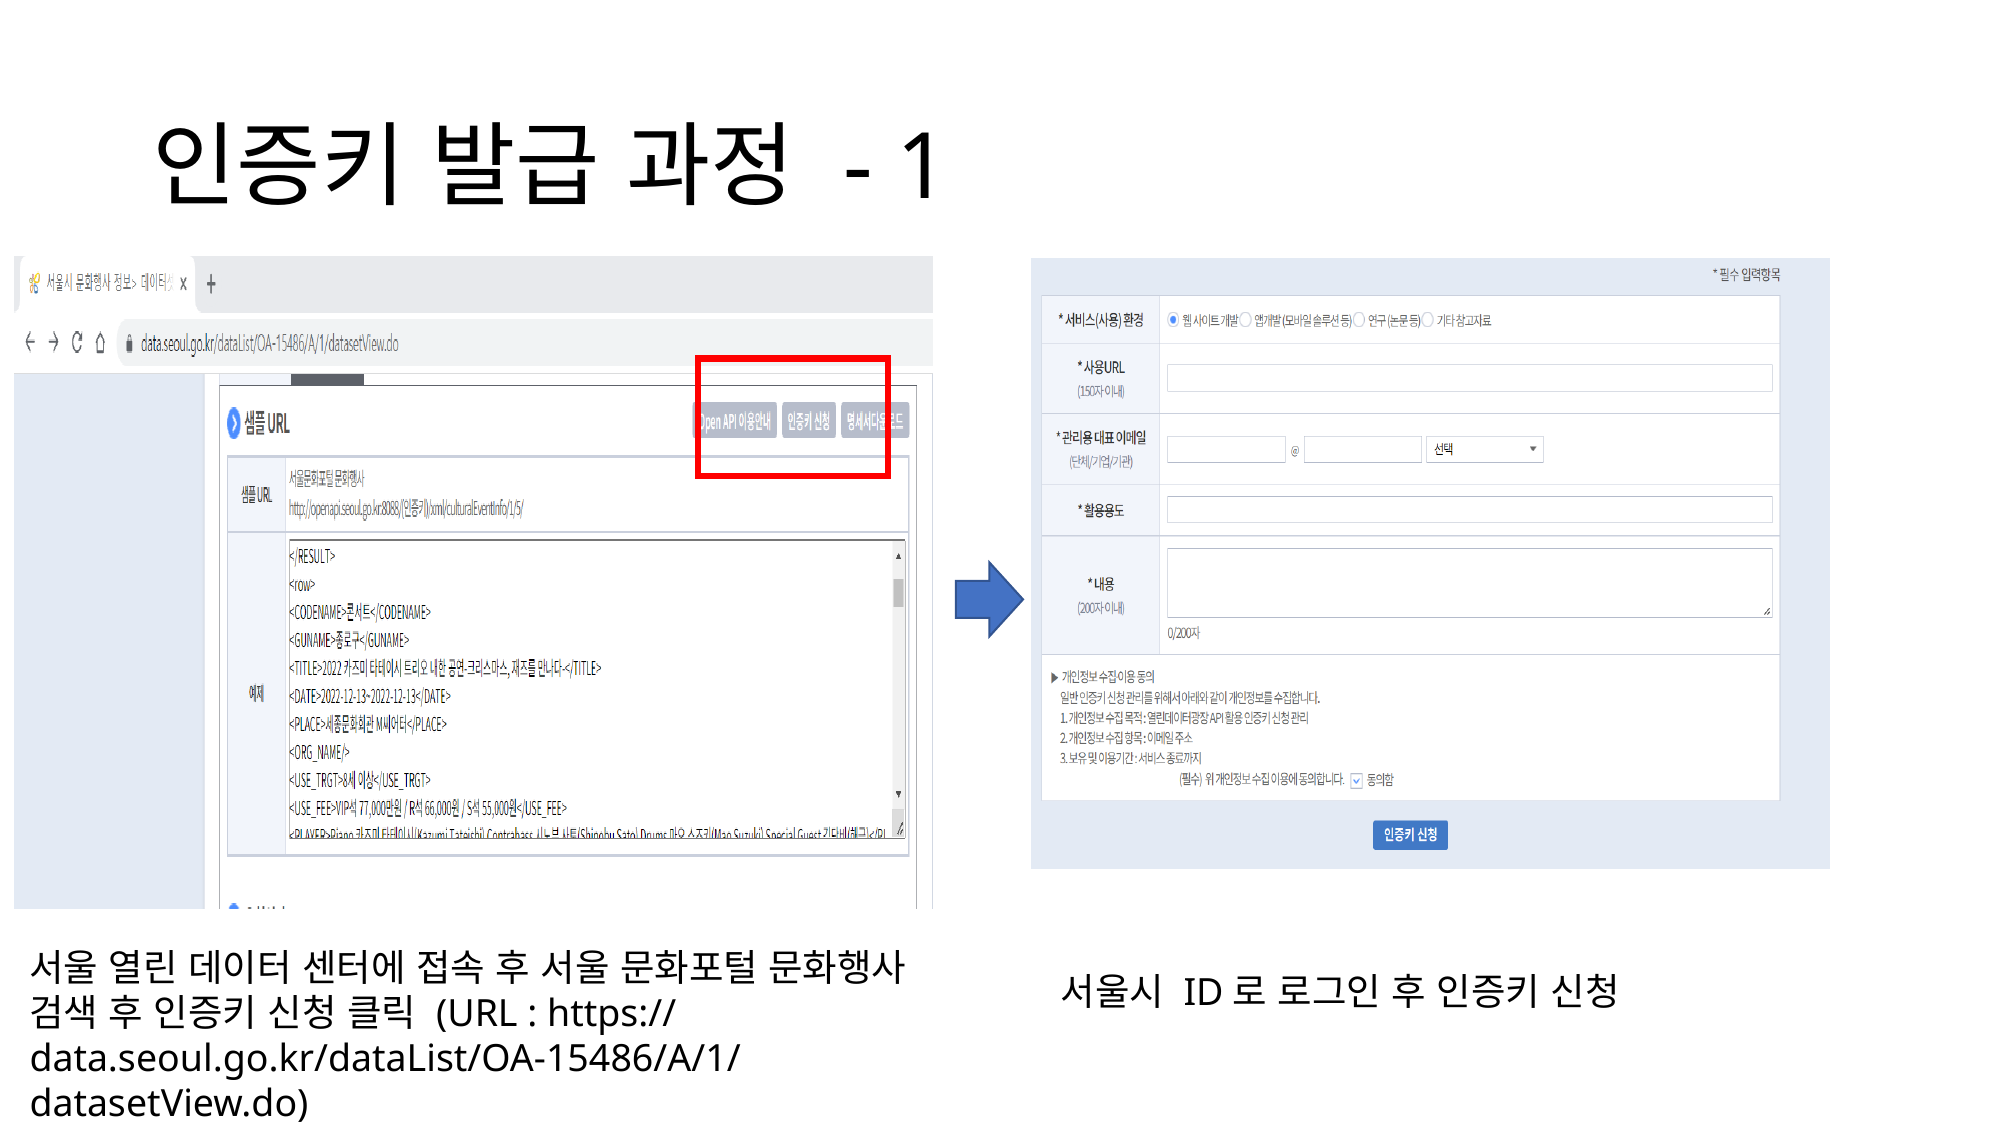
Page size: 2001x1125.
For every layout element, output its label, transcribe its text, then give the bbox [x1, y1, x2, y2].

text_box 서울시 ID로 로그인 후 인증키 신청 [1045, 960, 2000, 1021]
text_box 서울 열린 데이터 센터에 접속 후 서울 문화포털 문화행사 검색 후 인증키 신청 클릭 (URL : https://data.seoul.go.kr/dataList/OA-15486/A/1/datasetView.do) [14, 936, 969, 1125]
title 인증키 발급 과정 - 1 [137, 59, 1863, 278]
picture [14, 256, 933, 909]
picture [1030, 258, 1830, 869]
text_box [954, 559, 1025, 640]
